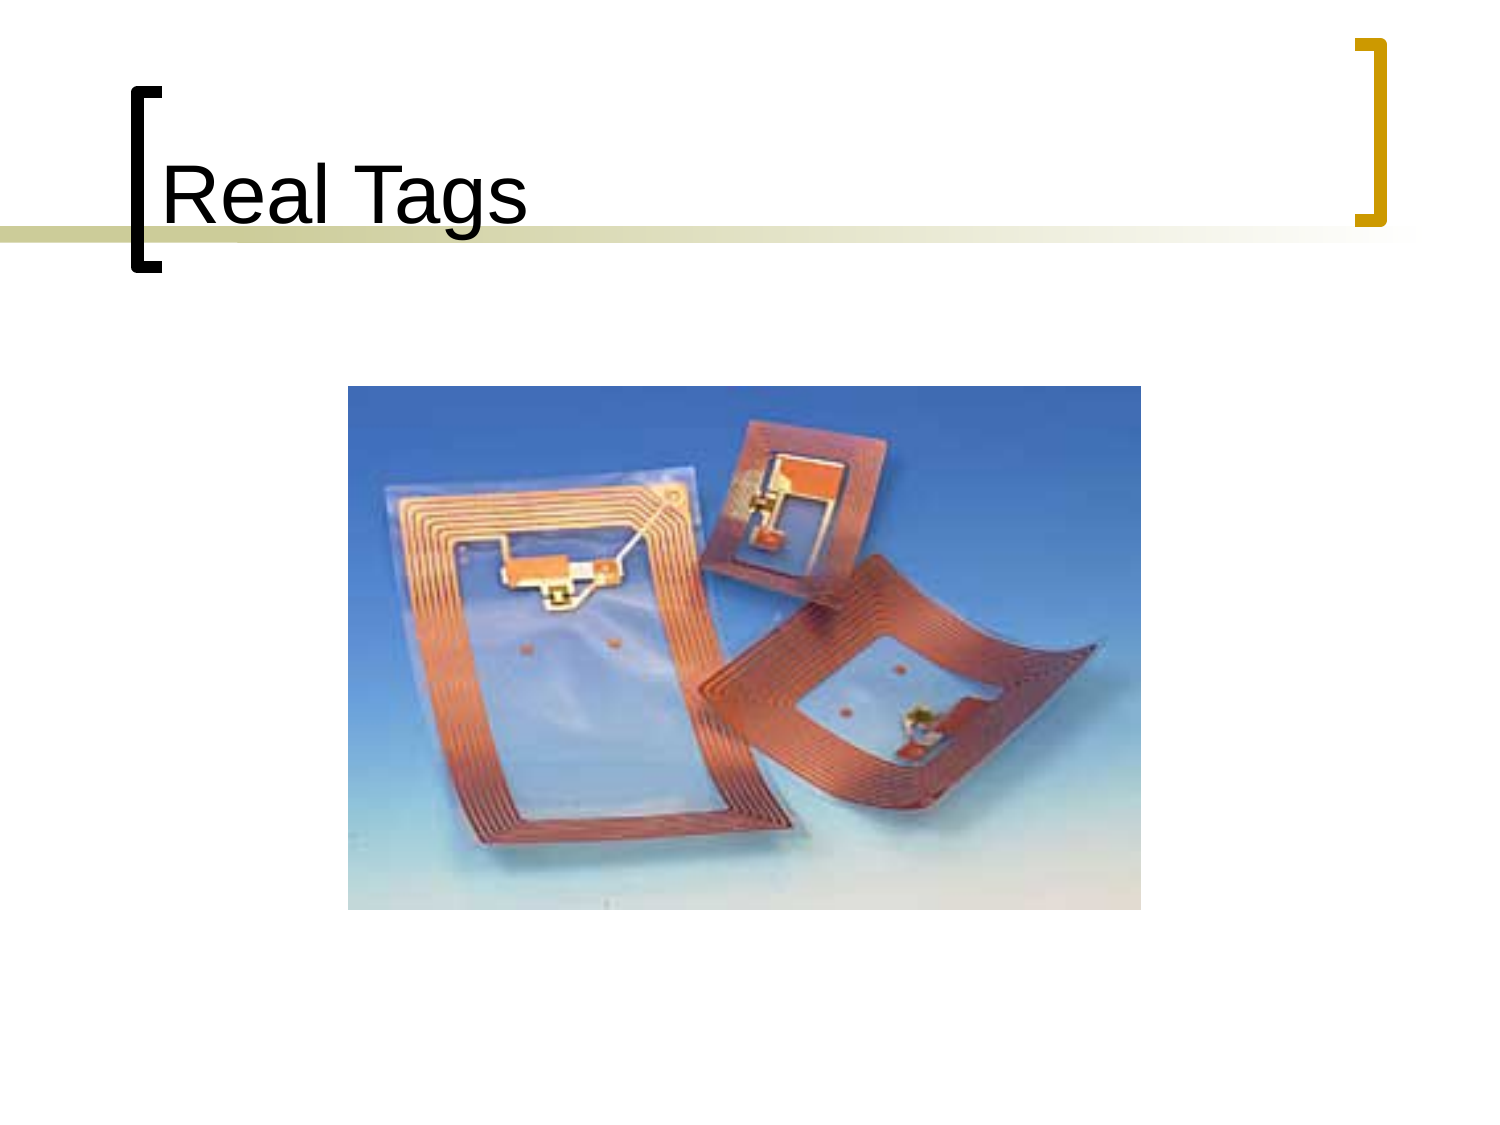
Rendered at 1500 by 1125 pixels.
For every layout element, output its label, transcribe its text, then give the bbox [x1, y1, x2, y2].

picture [347, 385, 1141, 910]
title Real Tags [152, 15, 1328, 249]
